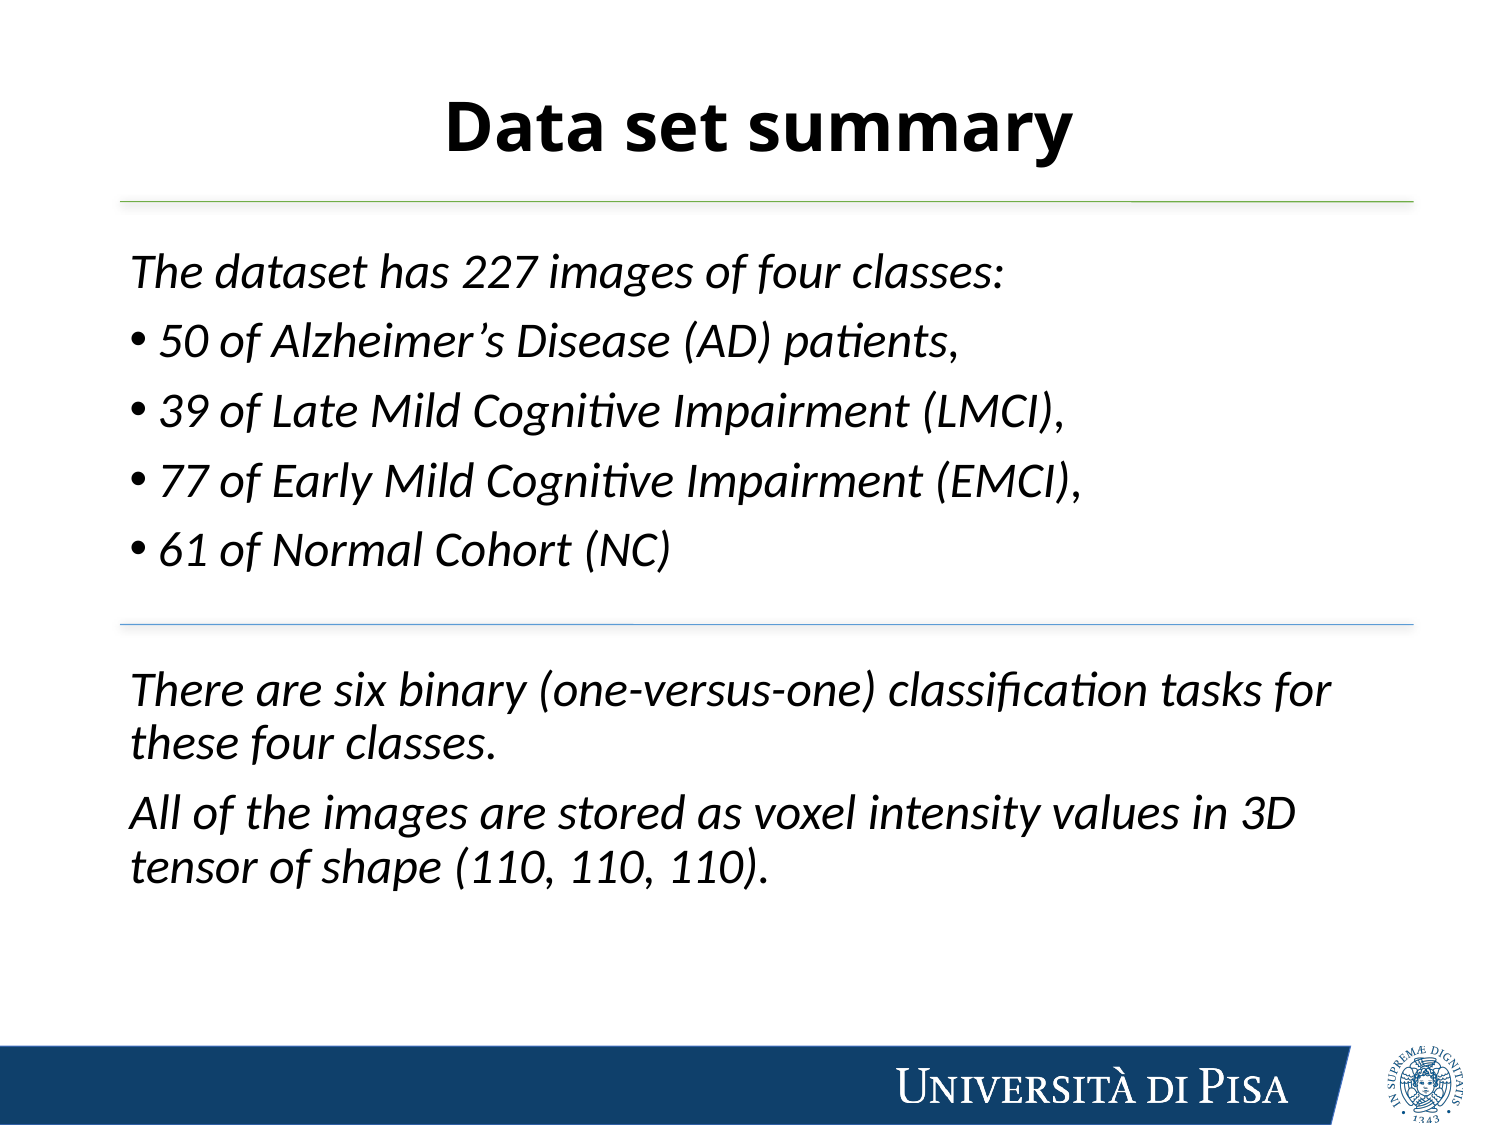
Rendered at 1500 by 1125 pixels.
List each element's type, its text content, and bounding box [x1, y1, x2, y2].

list The dataset has 227 images of four classes: 50 of Alzheimer’s Disease (AD) patients, 39 of Late Mild Cognitive Impairment (LMCI), 77 of Early Mild Cognitive Impairment (EMCI), 61 of Normal Cohort (NC) There are six binary (one-versus-one) classification tasks for these four classes. All of the images are stored as voxel intensity values in 3D tensor of shape (110, 110, 110). [114, 237, 1426, 952]
picture [895, 1066, 1289, 1103]
text_box [0, 1045, 1352, 1125]
title Data set summary [111, 20, 1406, 238]
picture [1387, 1046, 1463, 1123]
